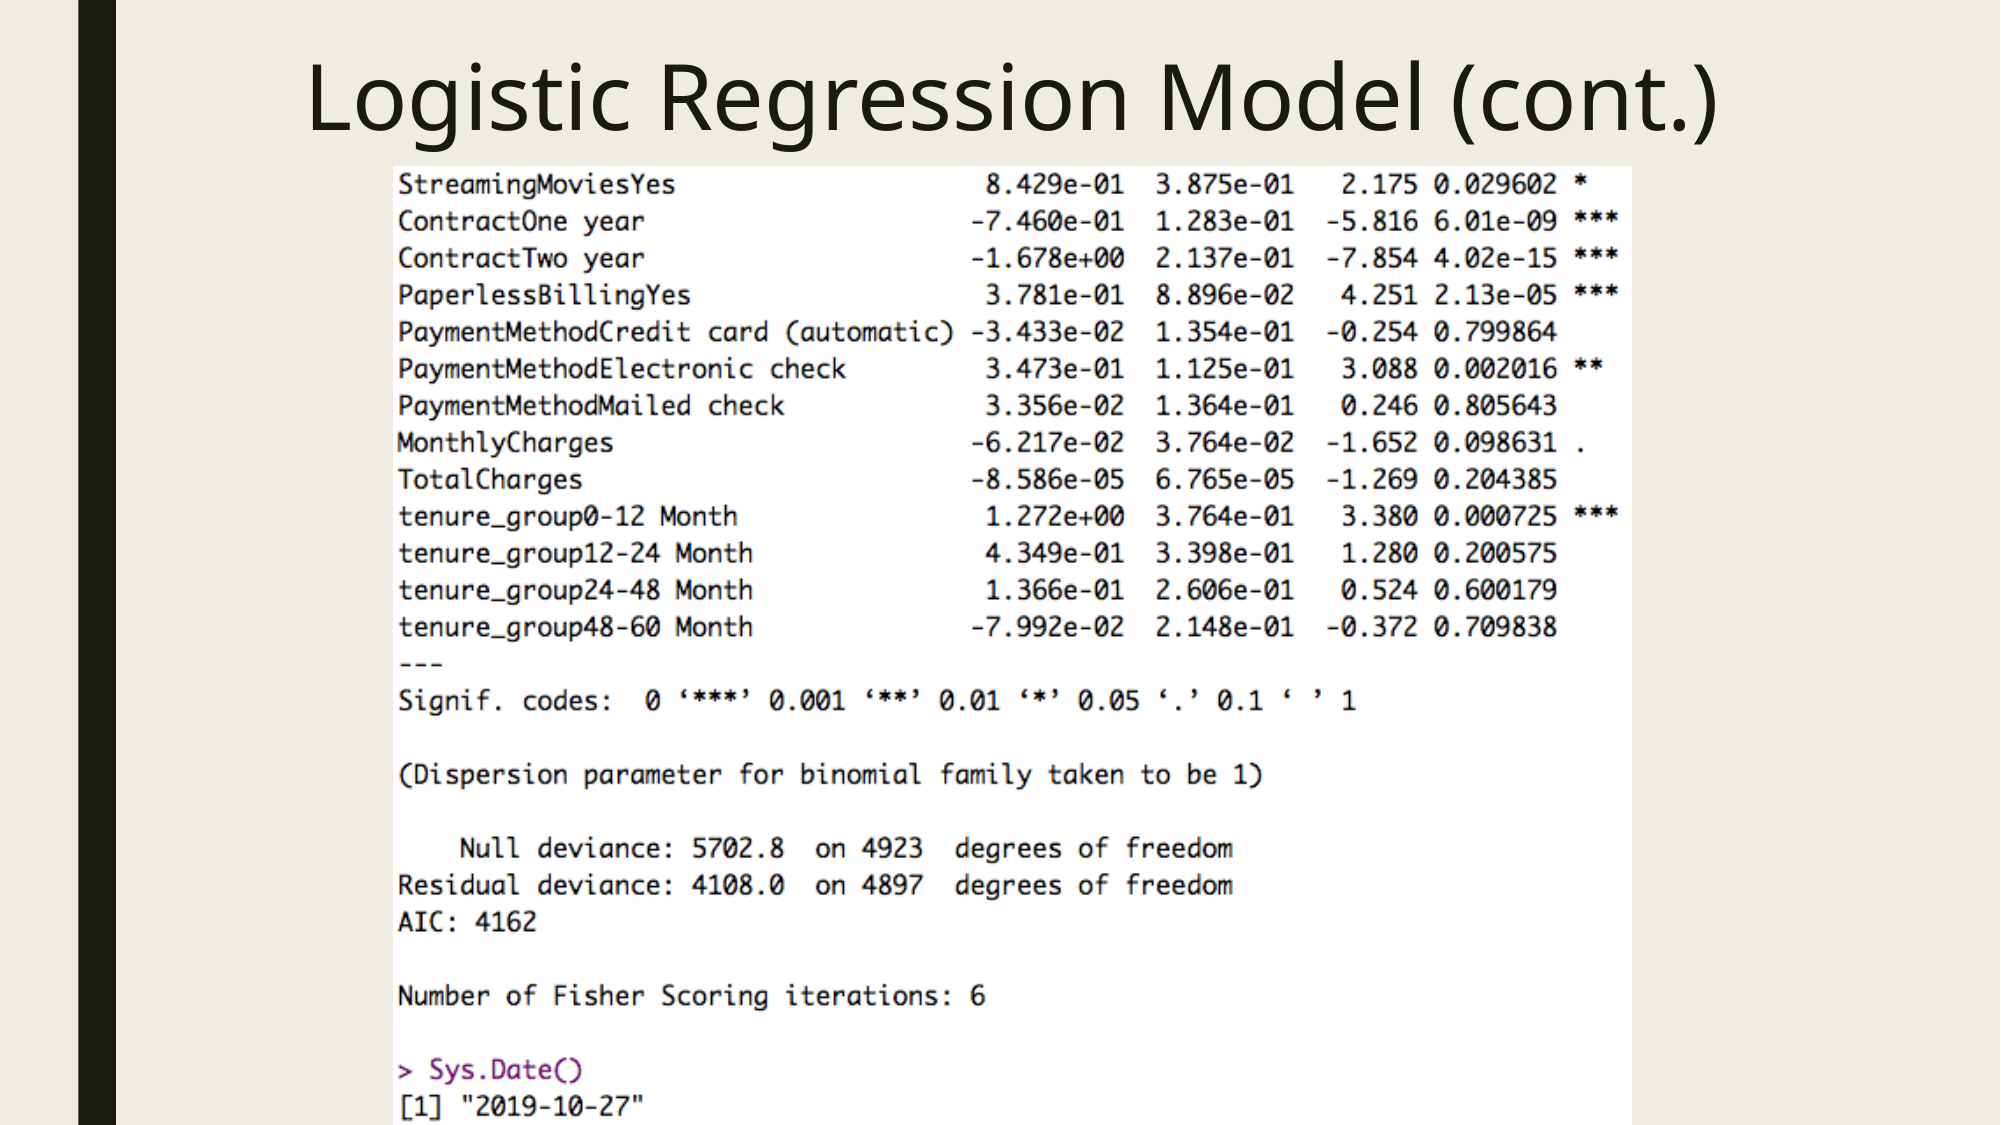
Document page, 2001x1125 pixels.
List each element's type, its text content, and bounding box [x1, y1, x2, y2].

picture [393, 166, 1632, 1125]
title Logistic Regression Model (cont.) [225, 44, 1800, 289]
